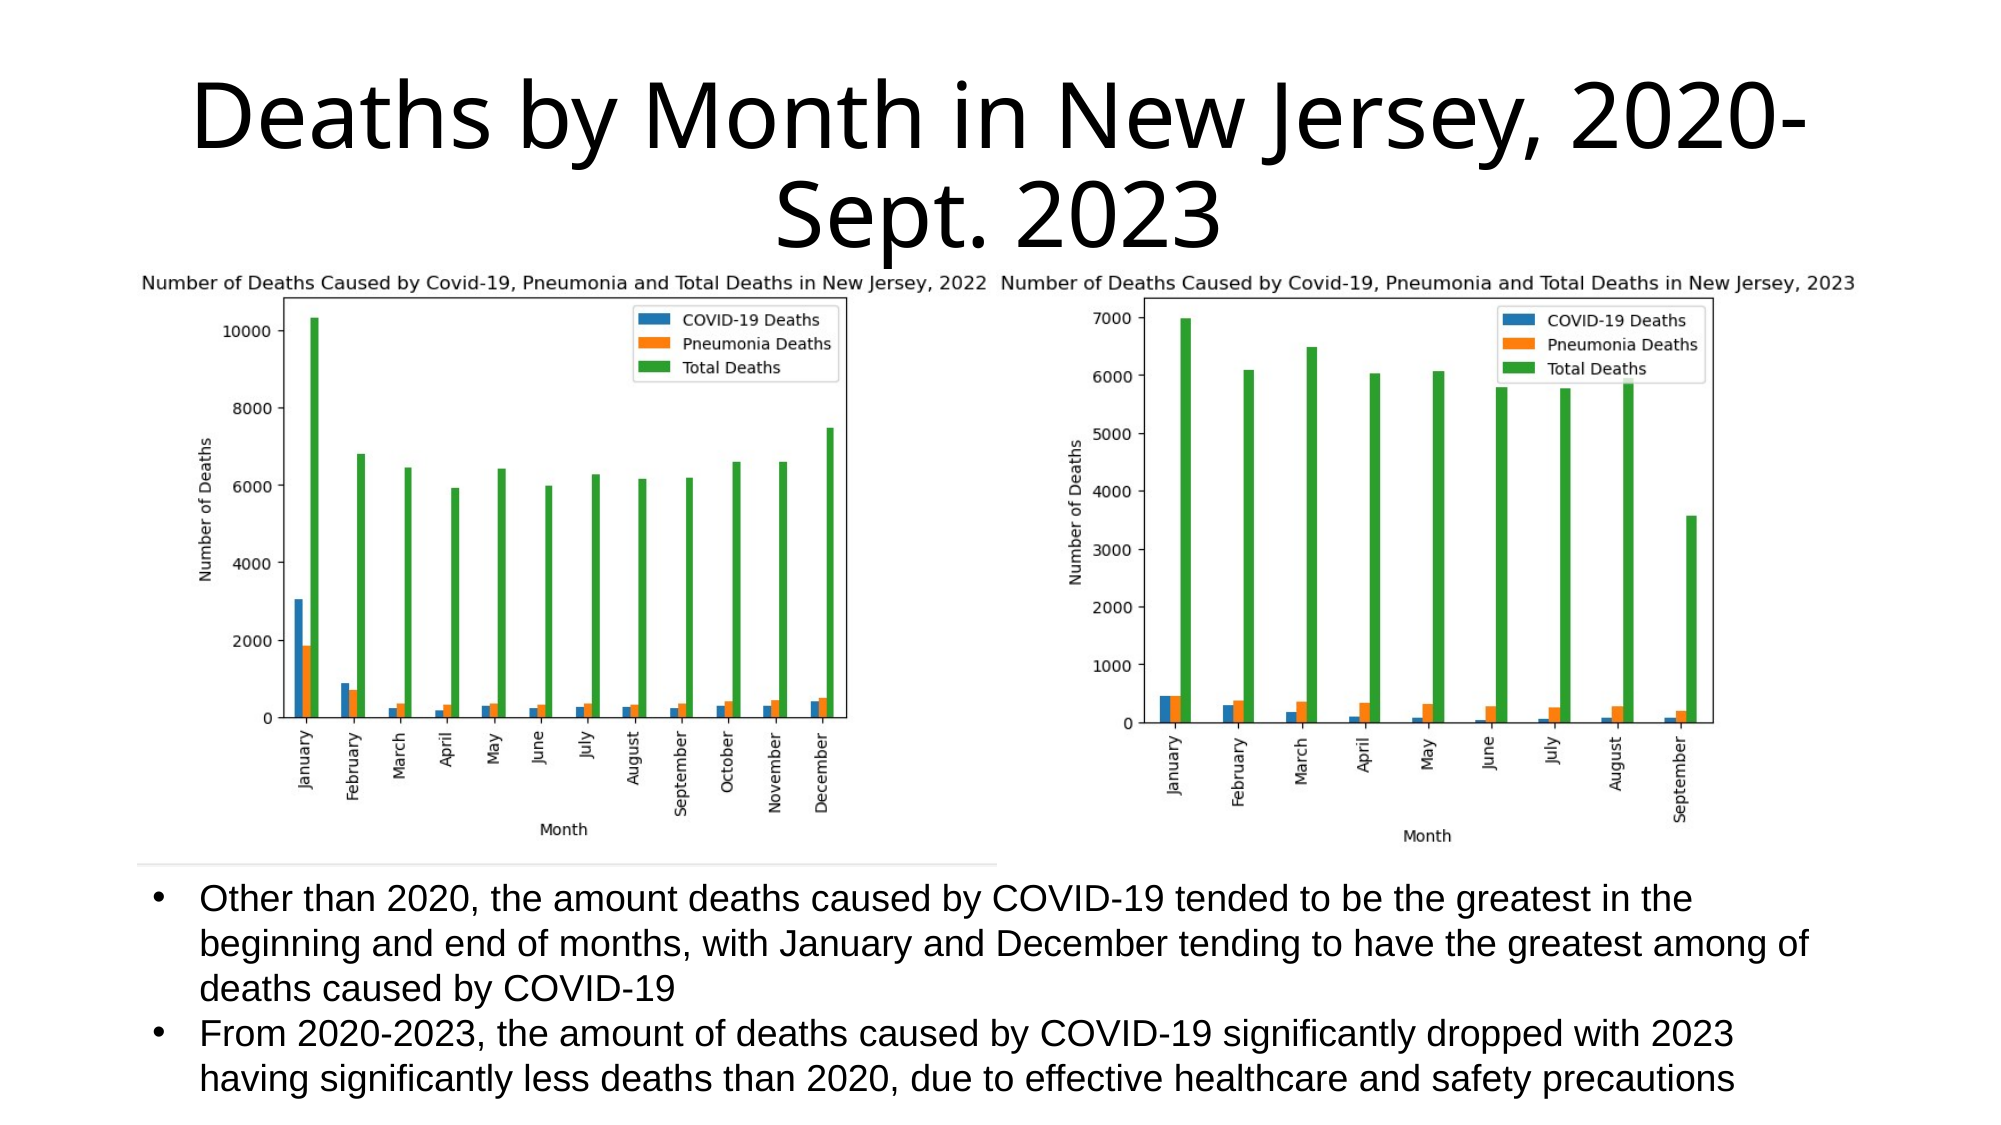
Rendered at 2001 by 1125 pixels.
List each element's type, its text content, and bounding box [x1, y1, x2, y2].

text_box Other than 2020, the amount deaths caused by COVID-19 tended to be the greatest in the beginning and end of months, with January and December tending to have the greatest among of deaths caused by COVID-19 From 2020-2023, the amount of deaths caused by COVID-19 significantly dropped with 2023 having significantly less deaths than 2020, due to effective healthcare and safety precautions [137, 867, 1863, 1107]
picture [137, 269, 1871, 867]
title Deaths by Month in New Jersey, 2020- Sept. 2023 [137, 59, 1863, 268]
